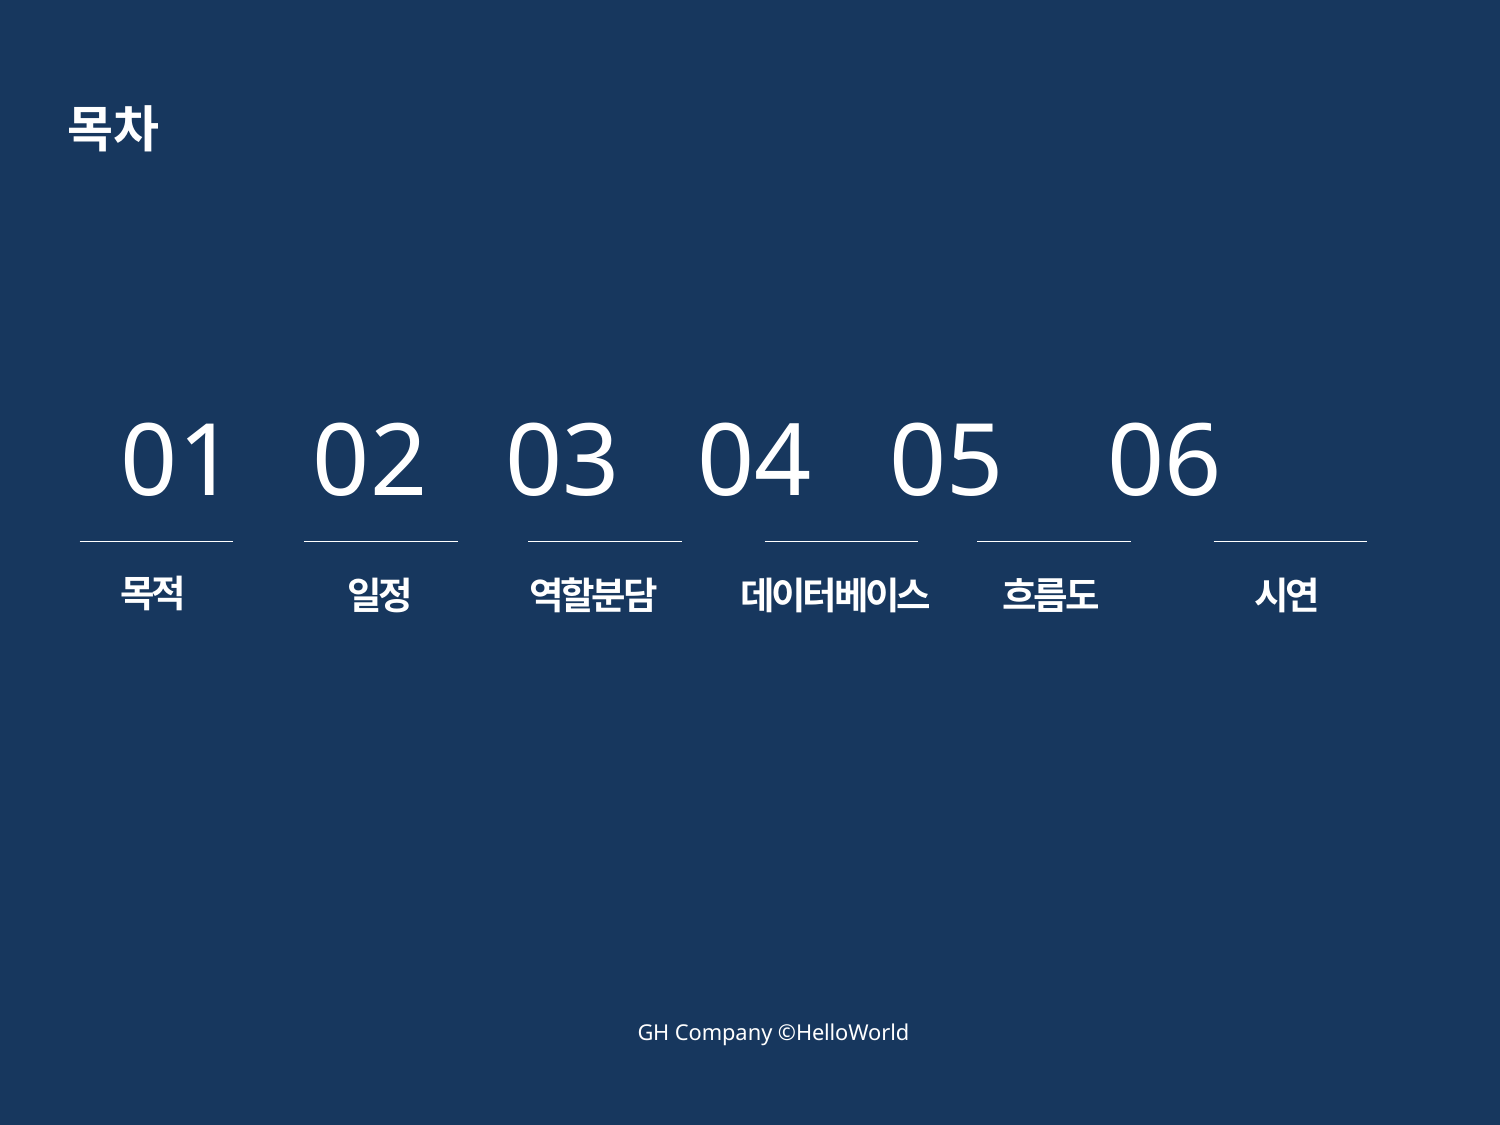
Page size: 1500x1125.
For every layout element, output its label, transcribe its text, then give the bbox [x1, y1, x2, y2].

text_box 일정 [268, 565, 493, 625]
text_box GH Company ©HelloWorld [478, 1011, 1069, 1053]
text_box 역할분담 [493, 565, 681, 625]
text_box 목적 [41, 562, 266, 623]
text_box 01 02 03 04 05 06 [106, 387, 1405, 523]
text_box 흐름도 [871, 565, 1107, 625]
text_box 데이터베이스 [681, 565, 871, 625]
text_box 목차 [53, 89, 739, 165]
text_box 시연 [1107, 565, 1468, 625]
